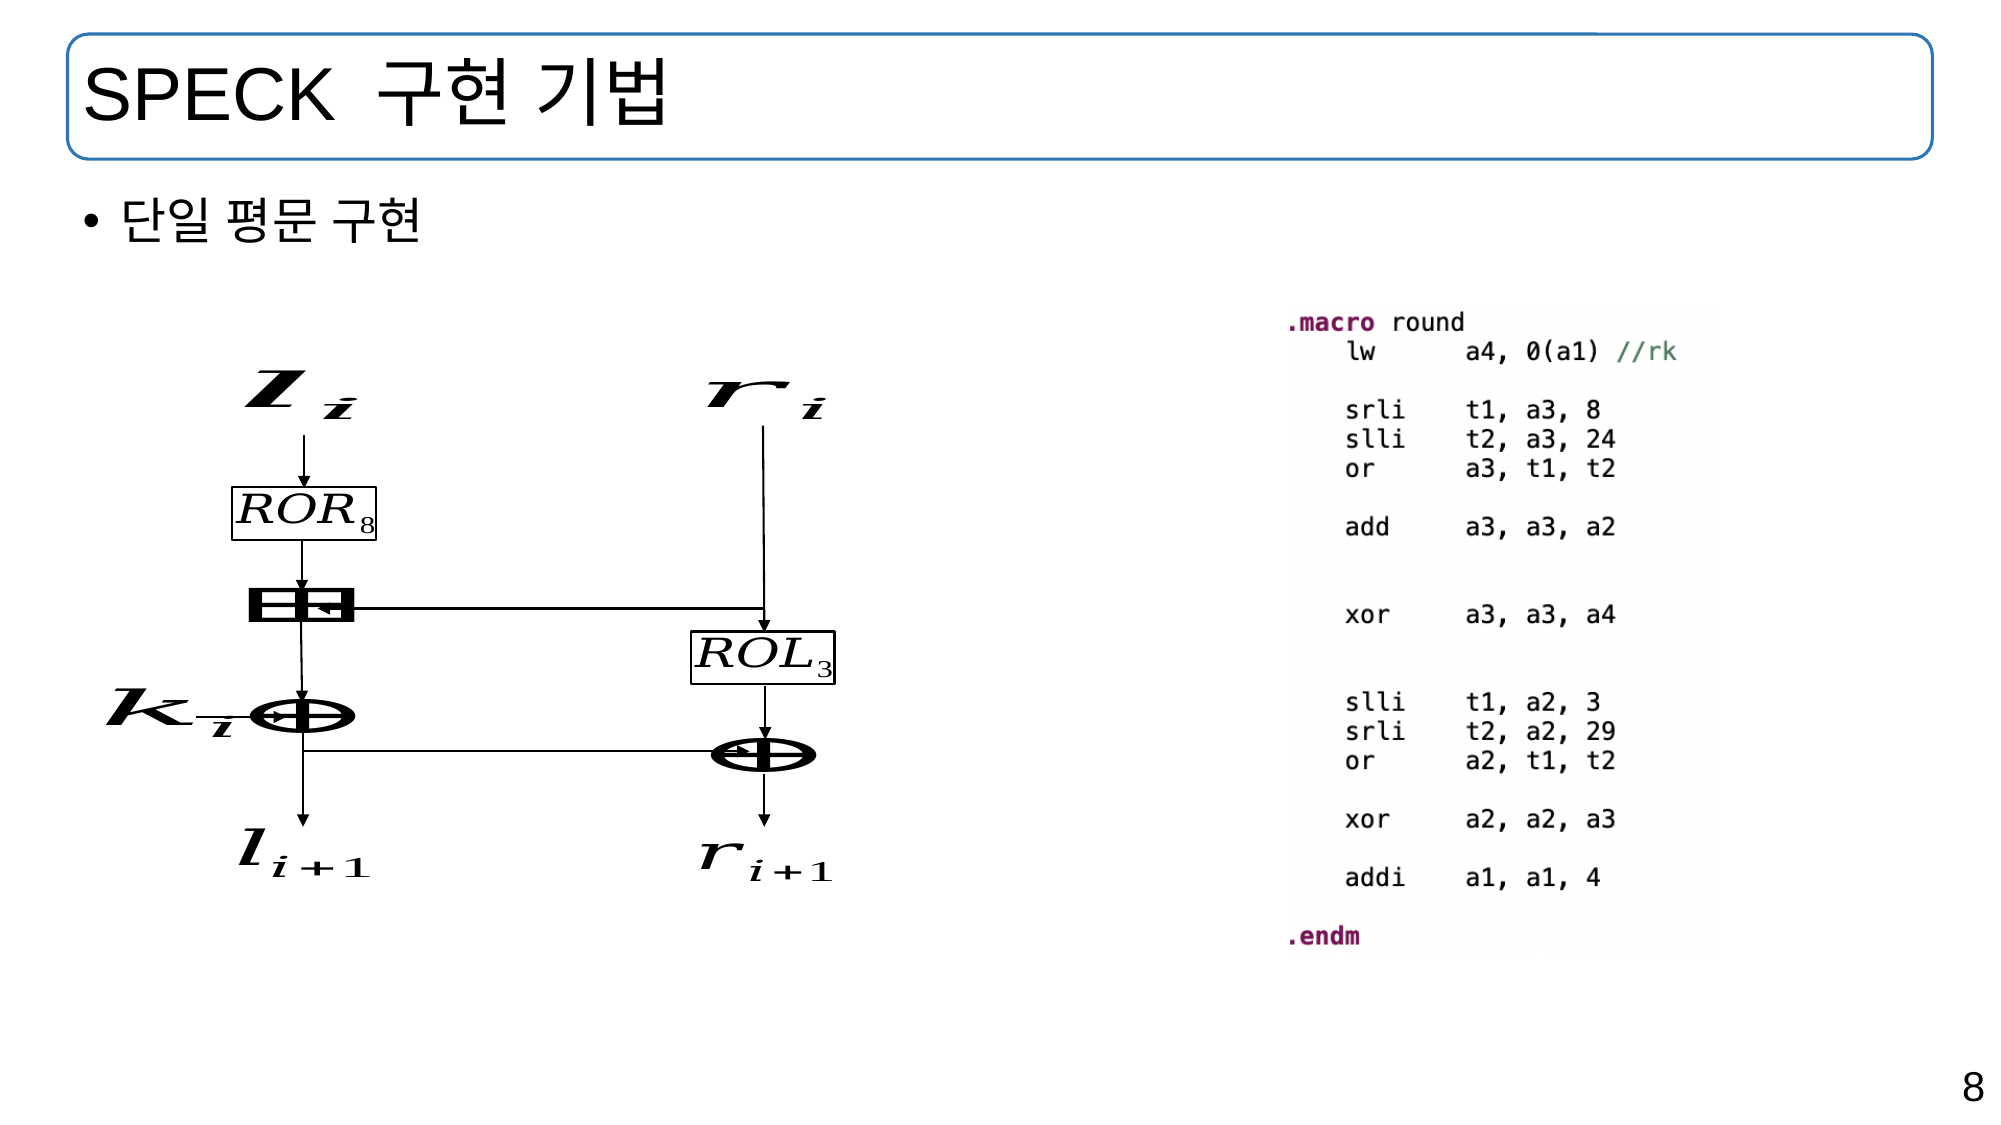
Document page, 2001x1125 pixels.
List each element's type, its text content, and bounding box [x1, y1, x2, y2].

picture [1289, 310, 1719, 955]
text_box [98, 365, 837, 888]
list 단일 평문 구현 [67, 189, 1933, 1019]
title SPECK 구현 기법 [67, 34, 1933, 160]
